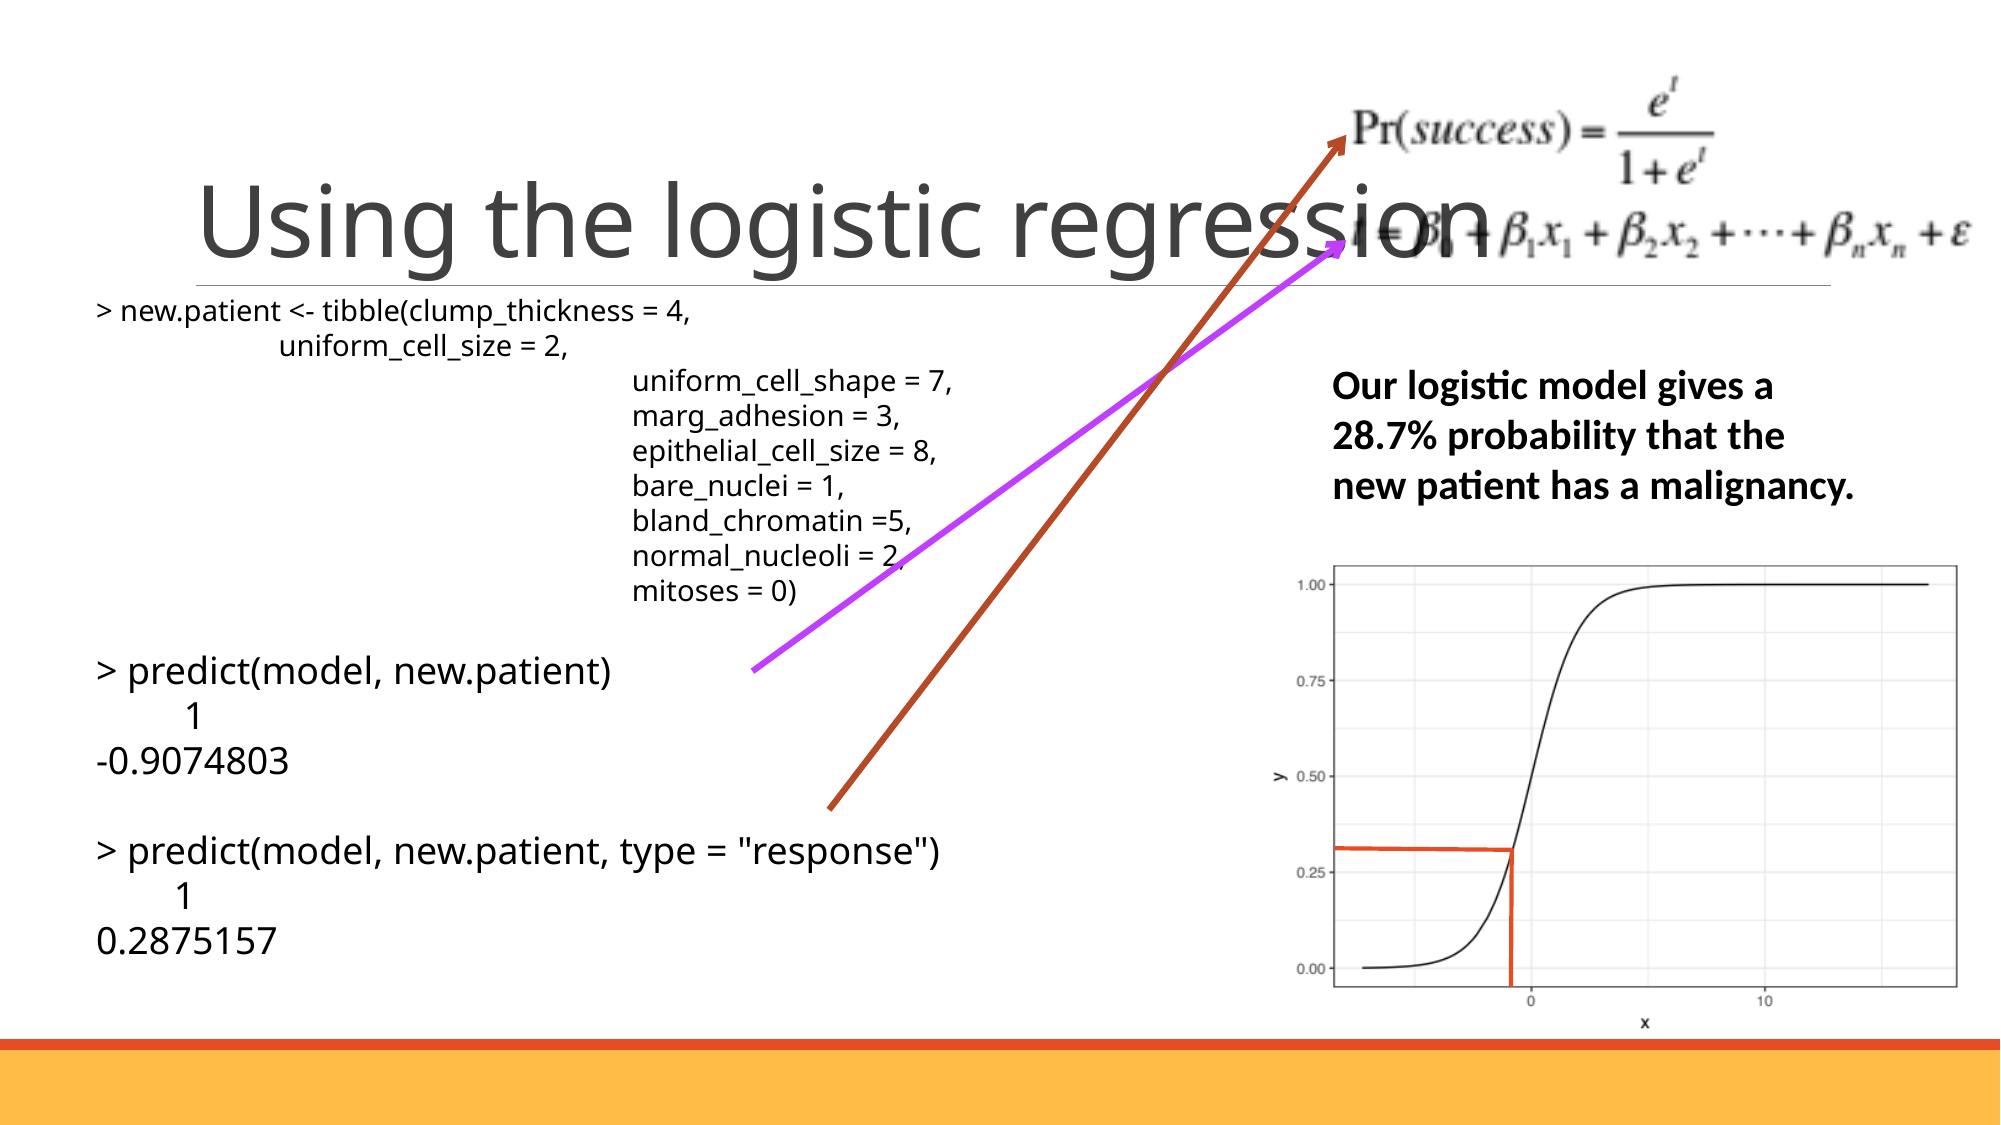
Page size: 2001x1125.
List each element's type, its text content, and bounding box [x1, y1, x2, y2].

title Using the logistic regression [180, 47, 1830, 284]
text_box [1345, 62, 1979, 263]
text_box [1334, 847, 1512, 851]
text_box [751, 239, 825, 672]
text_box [828, 134, 1347, 811]
text_box > new.patient <- tibble(clump_thickness = 4, uniform_cell_size = 2, uniform_cell_shape = 7, marg_adhesion = 3, epithelial_cell_size = 8, bare_nuclei = 1, bland_chromatin =5, normal_nucleoli = 2, mitoses = 0) > predict(model, new.patient) 1 -0.9074803 > predict(model, new.patient, type = "response") 1 0.2875157 [81, 284, 1978, 1050]
picture [1261, 558, 1963, 1036]
text_box Our logistic model gives a 28.7% probability that the new patient has a malignancy. [1357, 350, 1875, 516]
